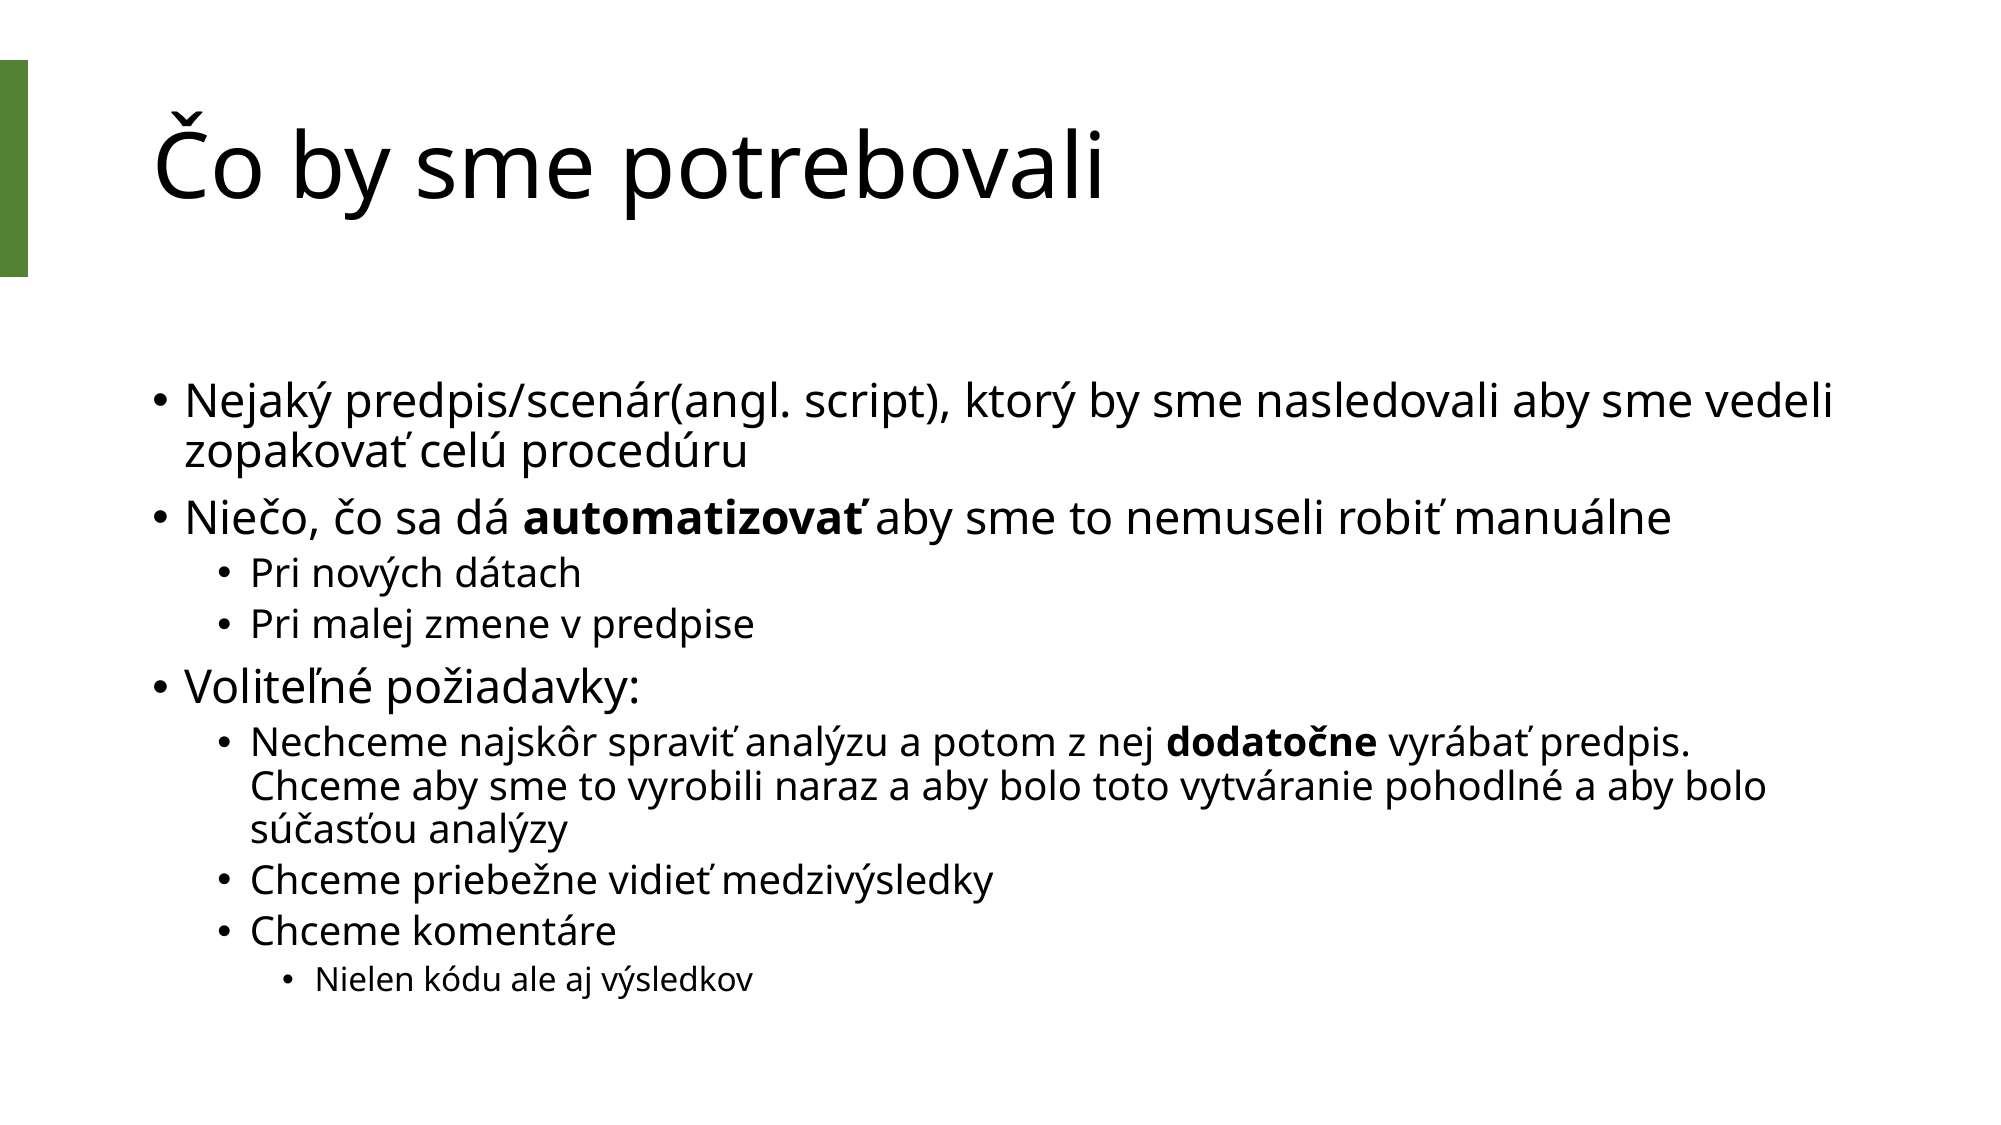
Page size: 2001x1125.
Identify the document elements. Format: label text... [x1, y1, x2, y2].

list Nejaký predpis/scenár(angl. script), ktorý by sme nasledovali aby sme vedeli zopakovať celú procedúru Niečo, čo sa dá automatizovať aby sme to nemuseli robiť manuálne Pri nových dátach Pri malej zmene v predpise Voliteľné požiadavky: Nechceme najskôr spraviť analýzu a potom z nej dodatočne vyrábať predpis. Chceme aby sme to vyrobili naraz a aby bolo toto vytváranie pohodlné a aby bolo súčasťou analýzy Chceme priebežne vidieť medzivýsledky Chceme komentáre Nielen kódu ale aj výsledkov [137, 369, 1863, 1014]
title Čo by sme potrebovali [137, 59, 1863, 278]
